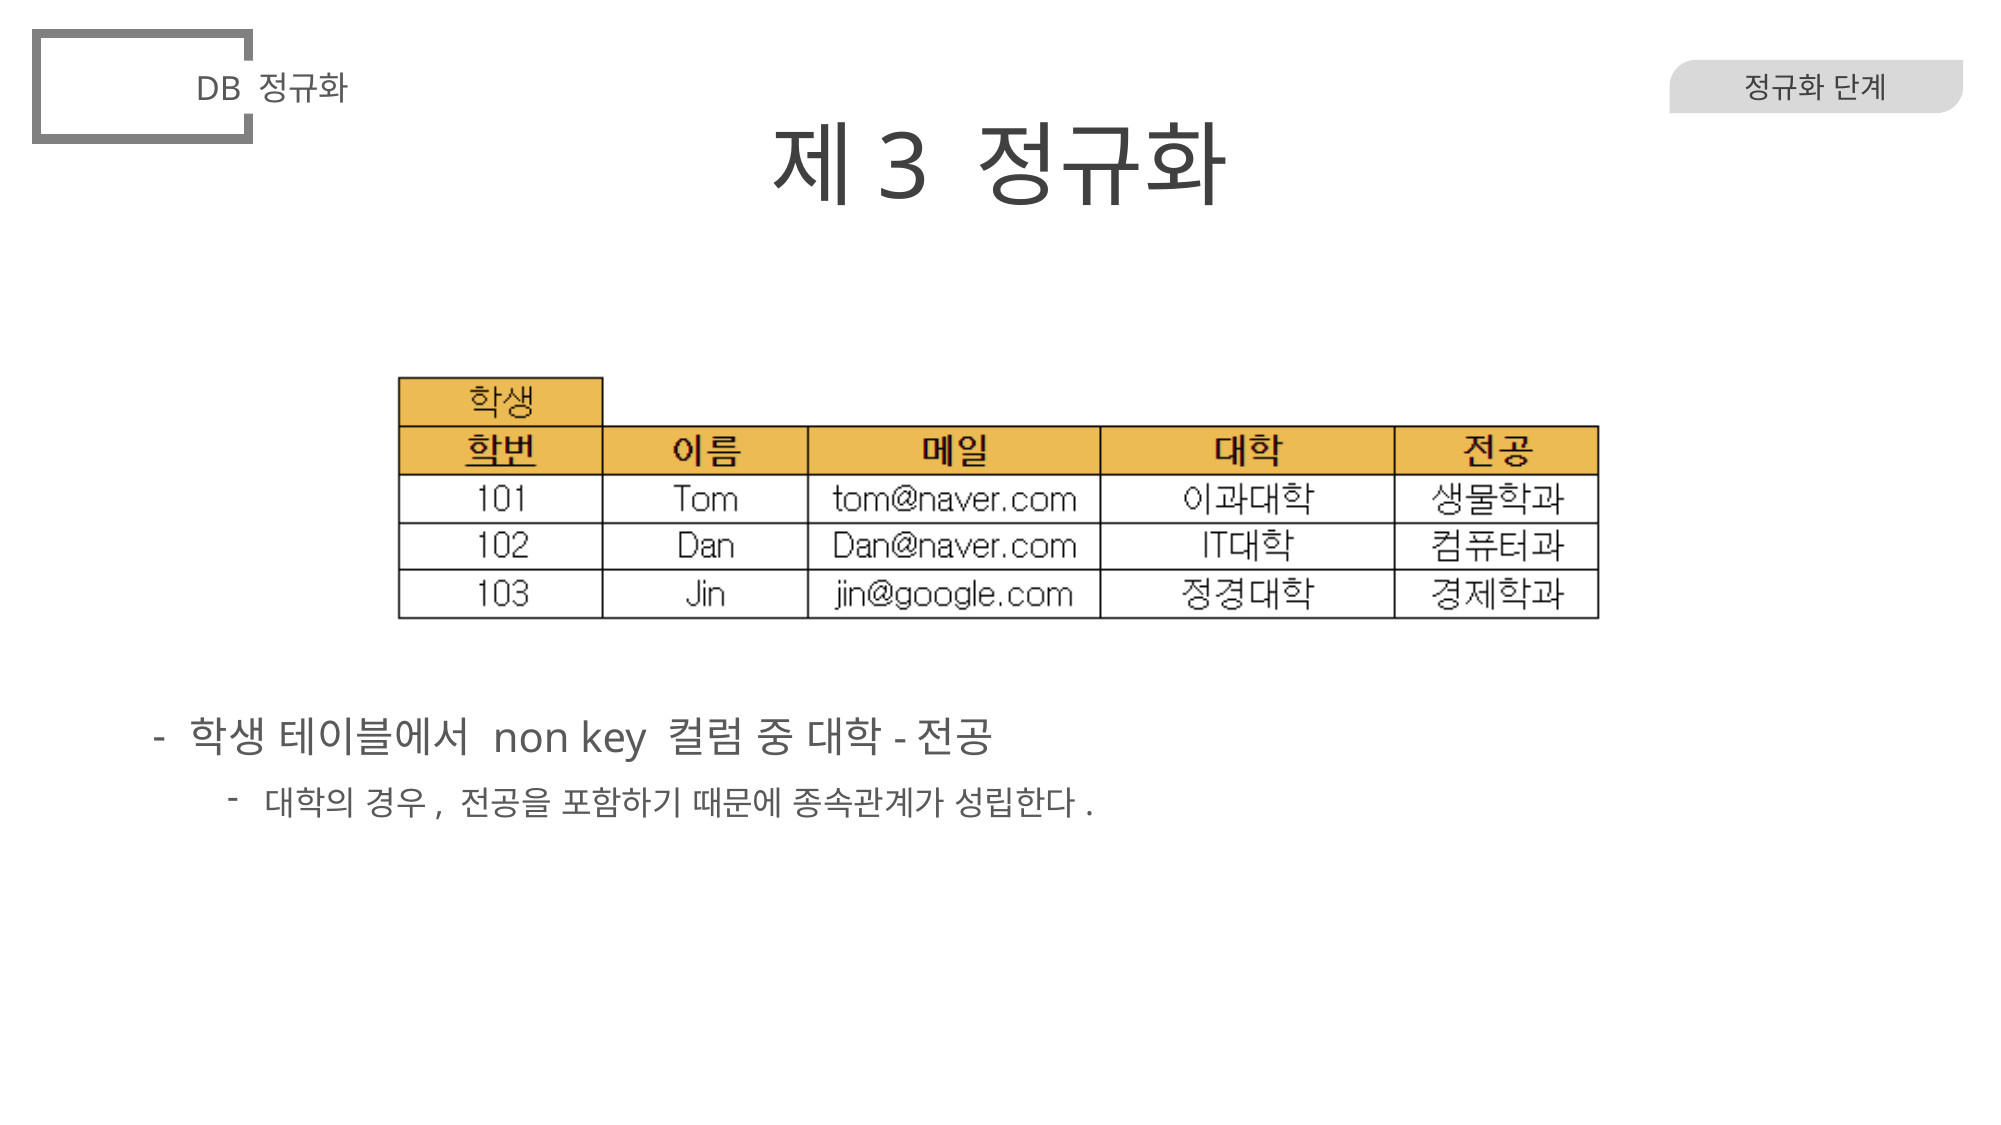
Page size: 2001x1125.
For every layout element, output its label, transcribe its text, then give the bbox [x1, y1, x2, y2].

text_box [36, 33, 464, 140]
list 학생 테이블에서 non key 컬럼 중 대학-전공 대학의 경우, 전공을 포함하기 때문에 종속관계가 성립한다. [137, 299, 1863, 1065]
picture [393, 370, 1607, 625]
text_box 정규화 단계 [1668, 58, 1965, 115]
title 제3 정규화 [137, 59, 1863, 278]
